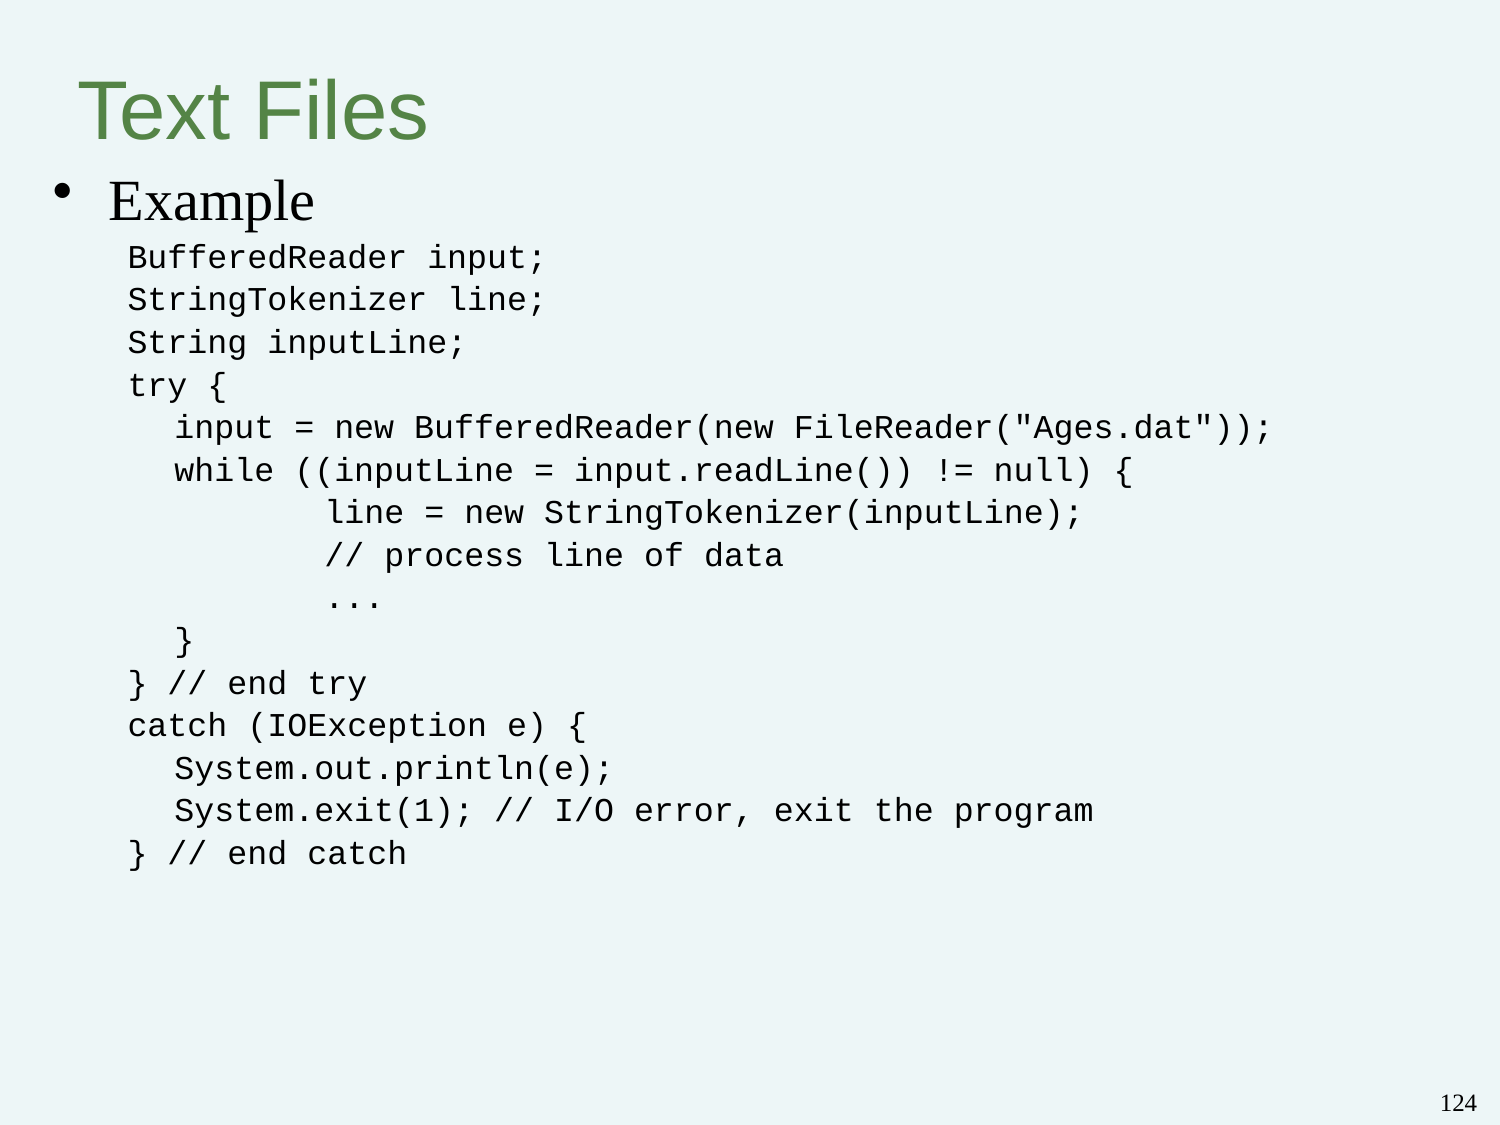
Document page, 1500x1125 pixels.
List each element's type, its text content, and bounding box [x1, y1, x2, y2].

list Example BufferedReader input; StringTokenizer line; String inputLine; try { input = new BufferedReader(new FileReader("Ages.dat")); while ((inputLine = input.readLine()) != null) { line = new StringTokenizer(inputLine); // process line of data ... } } // end try catch (IOException e) { System.out.println(e); System.exit(1); // I/O error, exit the program } // end catch [37, 162, 1313, 926]
title Text Files [62, 12, 1438, 201]
